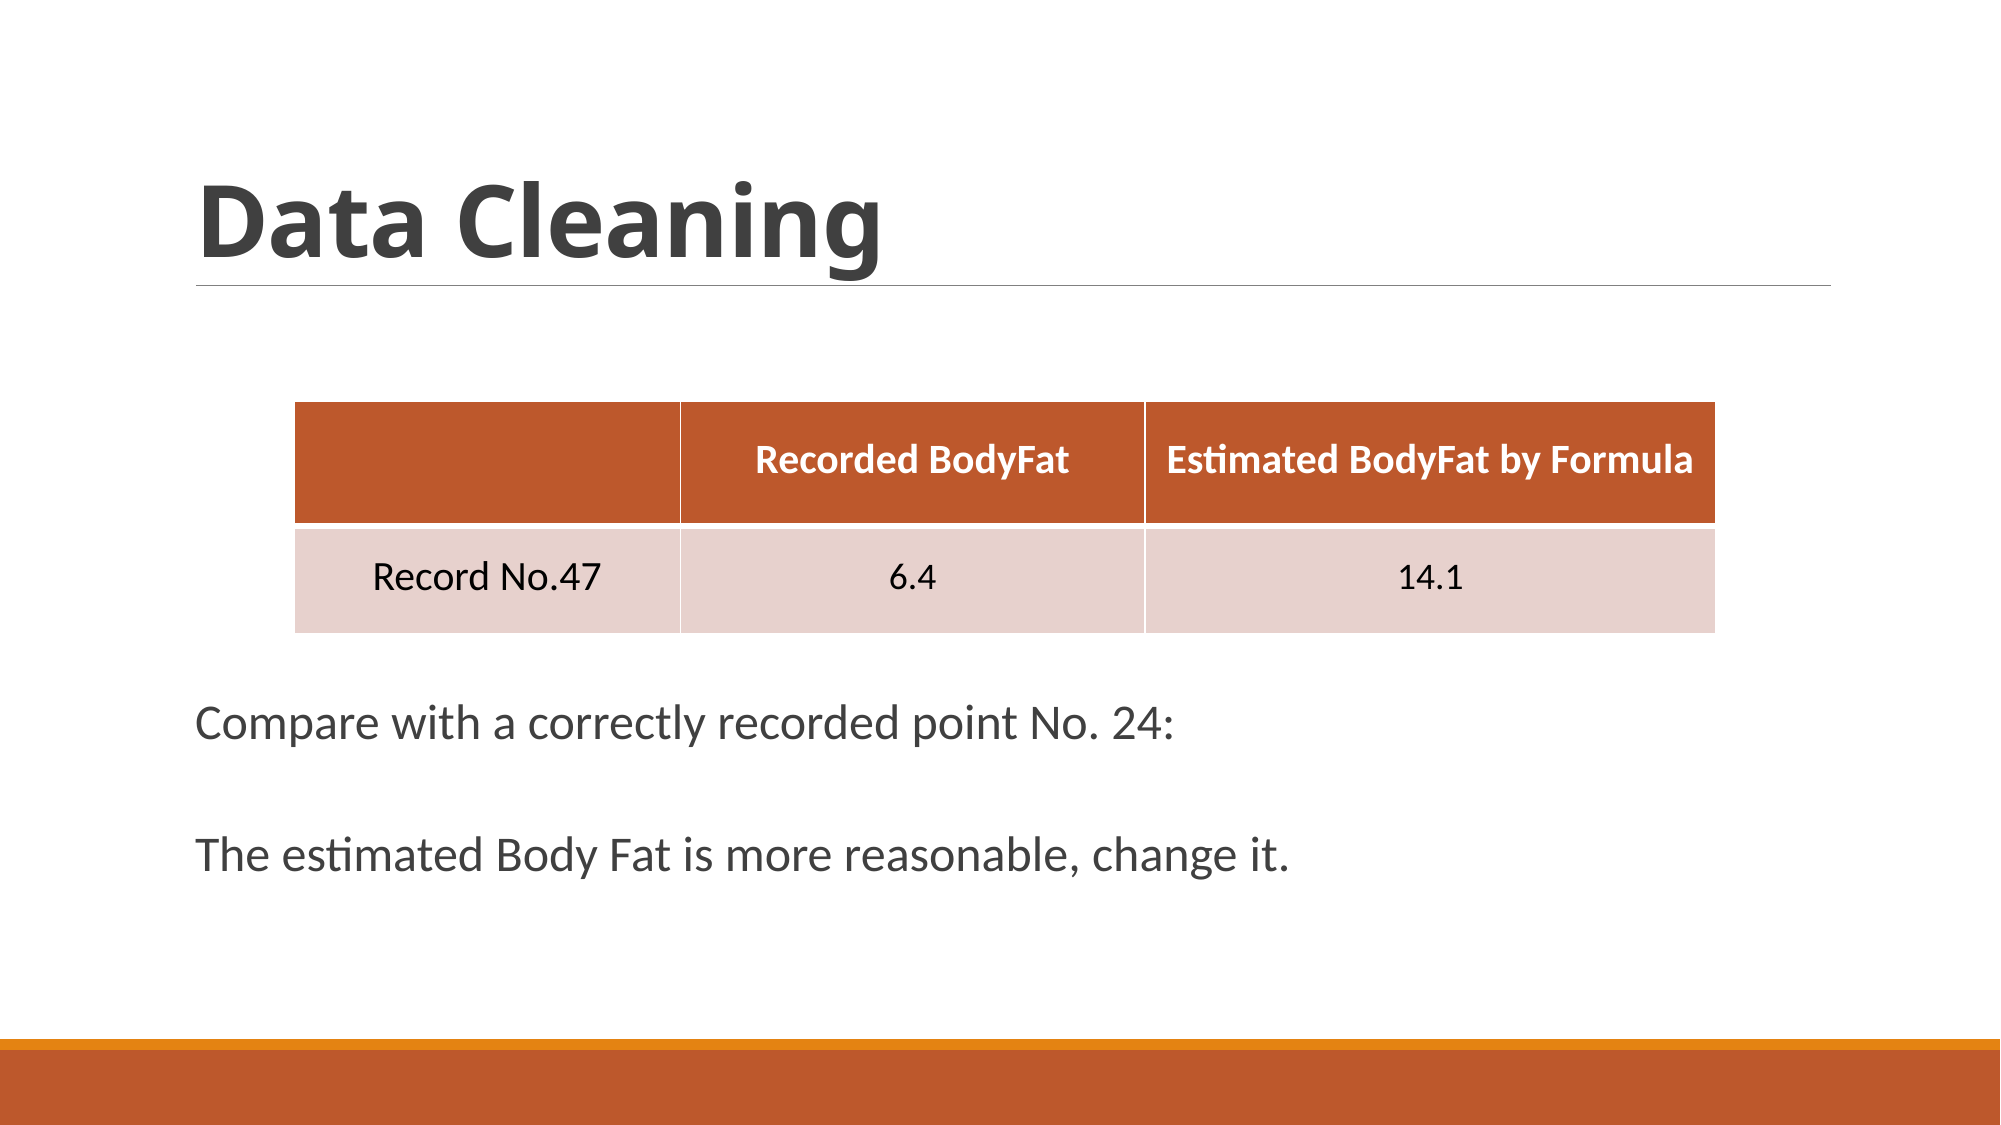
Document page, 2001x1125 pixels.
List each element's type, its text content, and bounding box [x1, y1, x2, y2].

title Data Cleaning [180, 47, 1830, 285]
table_cell 14.1 [1146, 529, 1715, 633]
table_header [295, 402, 680, 523]
list Compare with a correctly recorded point No. 24: The estimated Body Fat is more reasonable, change it. [180, 303, 1830, 999]
table_cell Record No.47 [295, 529, 680, 633]
table_header Estimated BodyFat by Formula [1146, 402, 1715, 523]
table_header Recorded BodyFat [681, 402, 1144, 523]
table_cell 6.4 [681, 529, 1144, 633]
